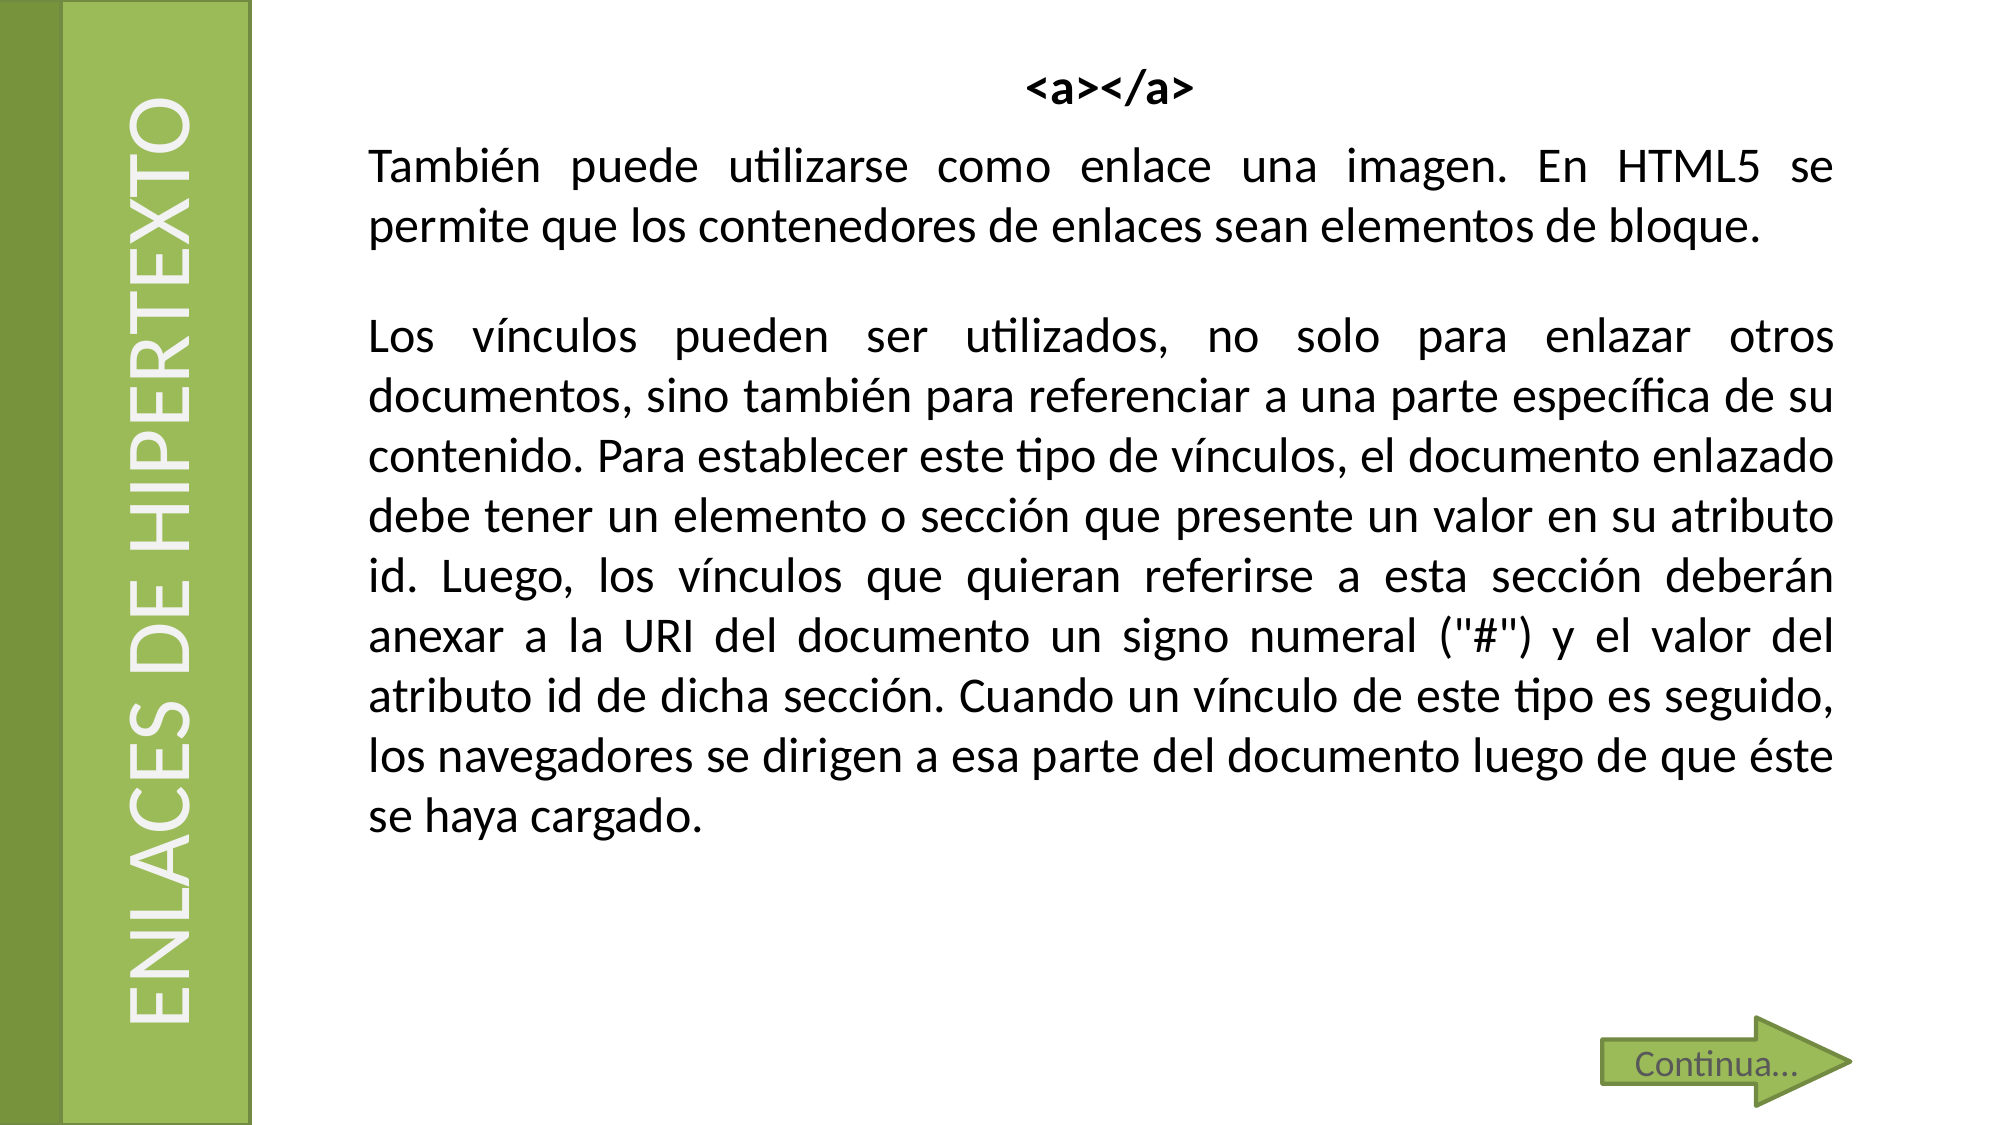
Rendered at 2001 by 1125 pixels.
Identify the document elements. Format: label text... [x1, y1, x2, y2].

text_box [1602, 1017, 1851, 1107]
text_box <a></a> [389, 46, 1831, 122]
text_box También puede utilizarse como enlace una imagen. En HTML5 se permite que los contenedores de enlaces sean elementos de bloque. Los vínculos pueden ser utilizados, no solo para enlazar otros documentos, sino también para referenciar a una parte específica de su contenido. Para establecer este tipo de vínculos, el documento enlazado debe tener un elemento o sección que presente un valor en su atributo id. Luego, los vínculos que quieran referirse a esta sección deberán anexar a la URI del documento un signo numeral ("#") y el valor del atributo id de dicha sección. Cuando un vínculo de este tipo es seguido, los navegadores se dirigen a esa parte del documento luego de que éste se haya cargado. [353, 125, 1851, 851]
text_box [0, 0, 251, 1125]
